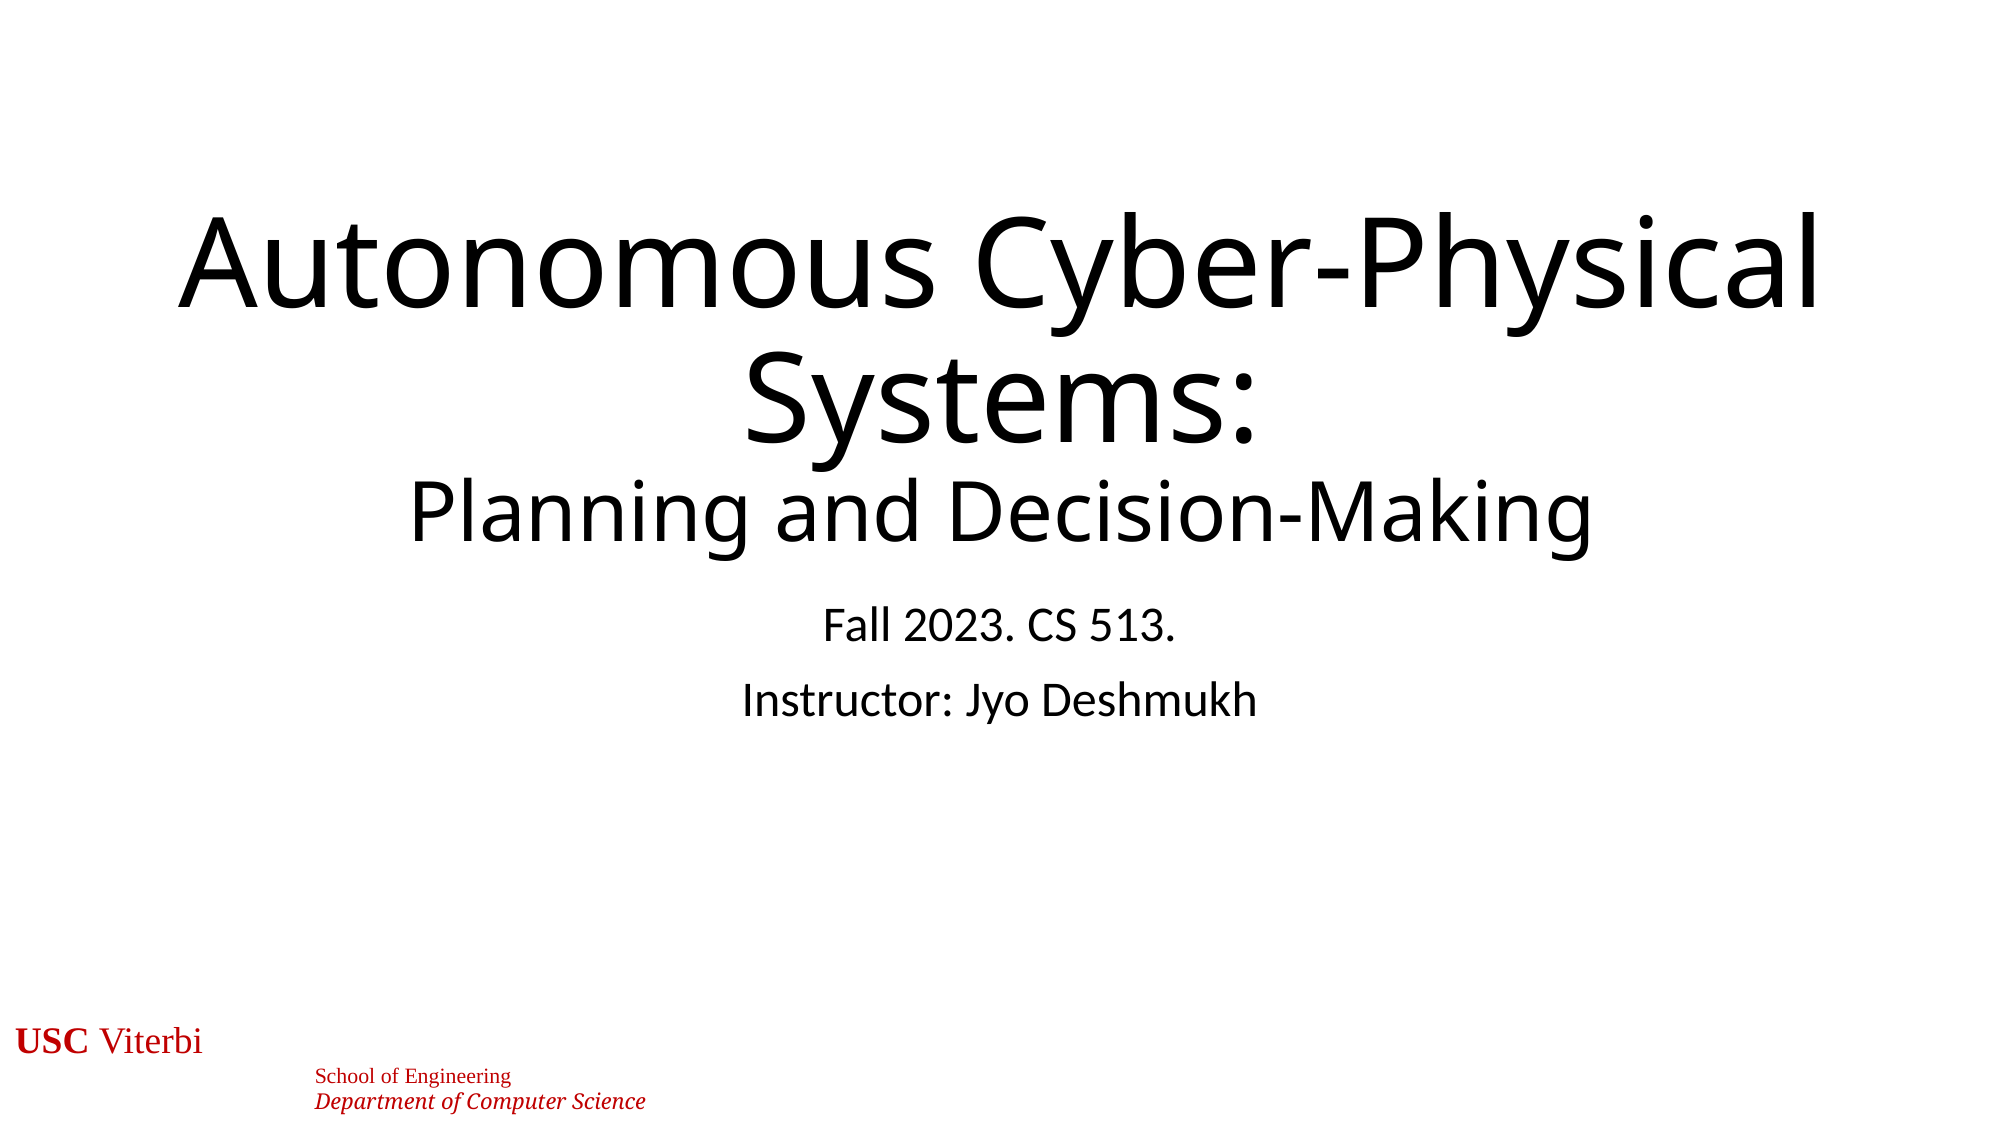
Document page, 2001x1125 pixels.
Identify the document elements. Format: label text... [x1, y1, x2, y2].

subtitle Fall 2023. CS 513. Instructor: Jyo Deshmukh [249, 590, 1750, 863]
title Autonomous Cyber-Physical Systems: Planning and Decision-Making [32, 184, 1972, 576]
